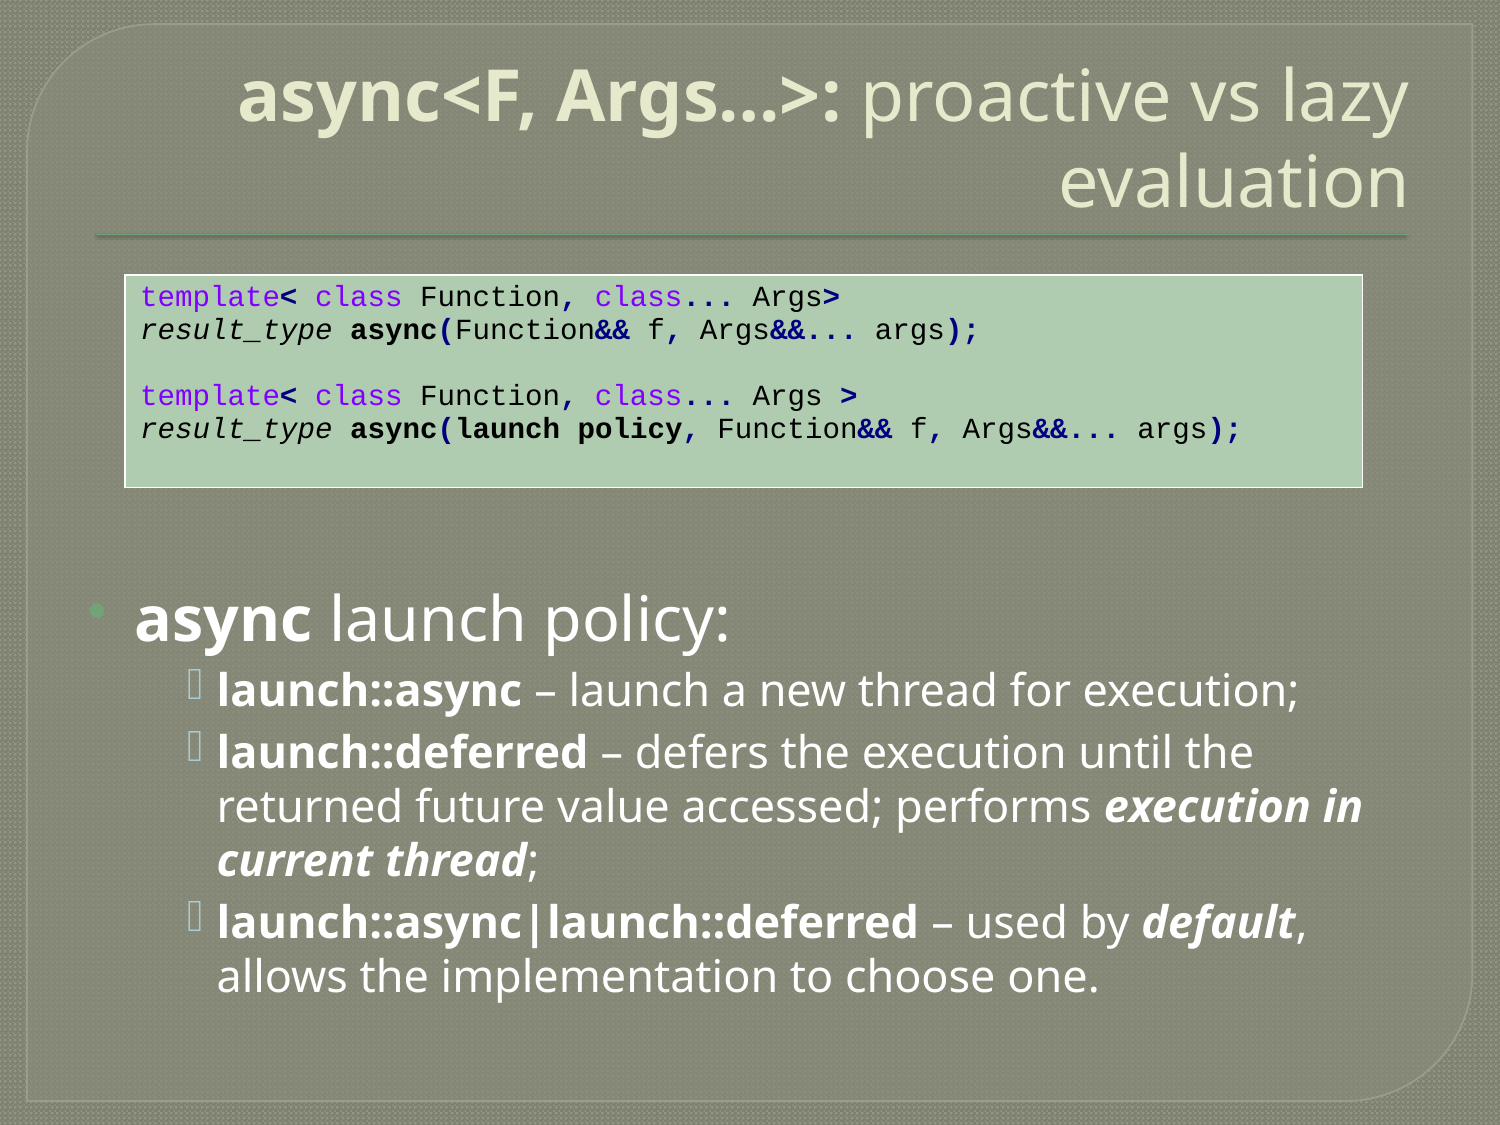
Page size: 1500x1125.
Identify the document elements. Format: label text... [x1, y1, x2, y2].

table_header template< class Function, class... Args> result_type async(Function&& f, Args&&... args); template< class Function, class... Args > result_type async(launch policy, Function&& f, Args&&... args); [126, 276, 1362, 487]
title async<F, Args…>: proactive vs lazy evaluation [75, 41, 1425, 230]
list async launch policy: launch::async – launch a new thread for execution; launch::deferred – defers the execution until the returned future value accessed; performs execution in current thread; launch::async|launch::deferred – used by default, allows the implementation to choose one. [75, 270, 1425, 1013]
